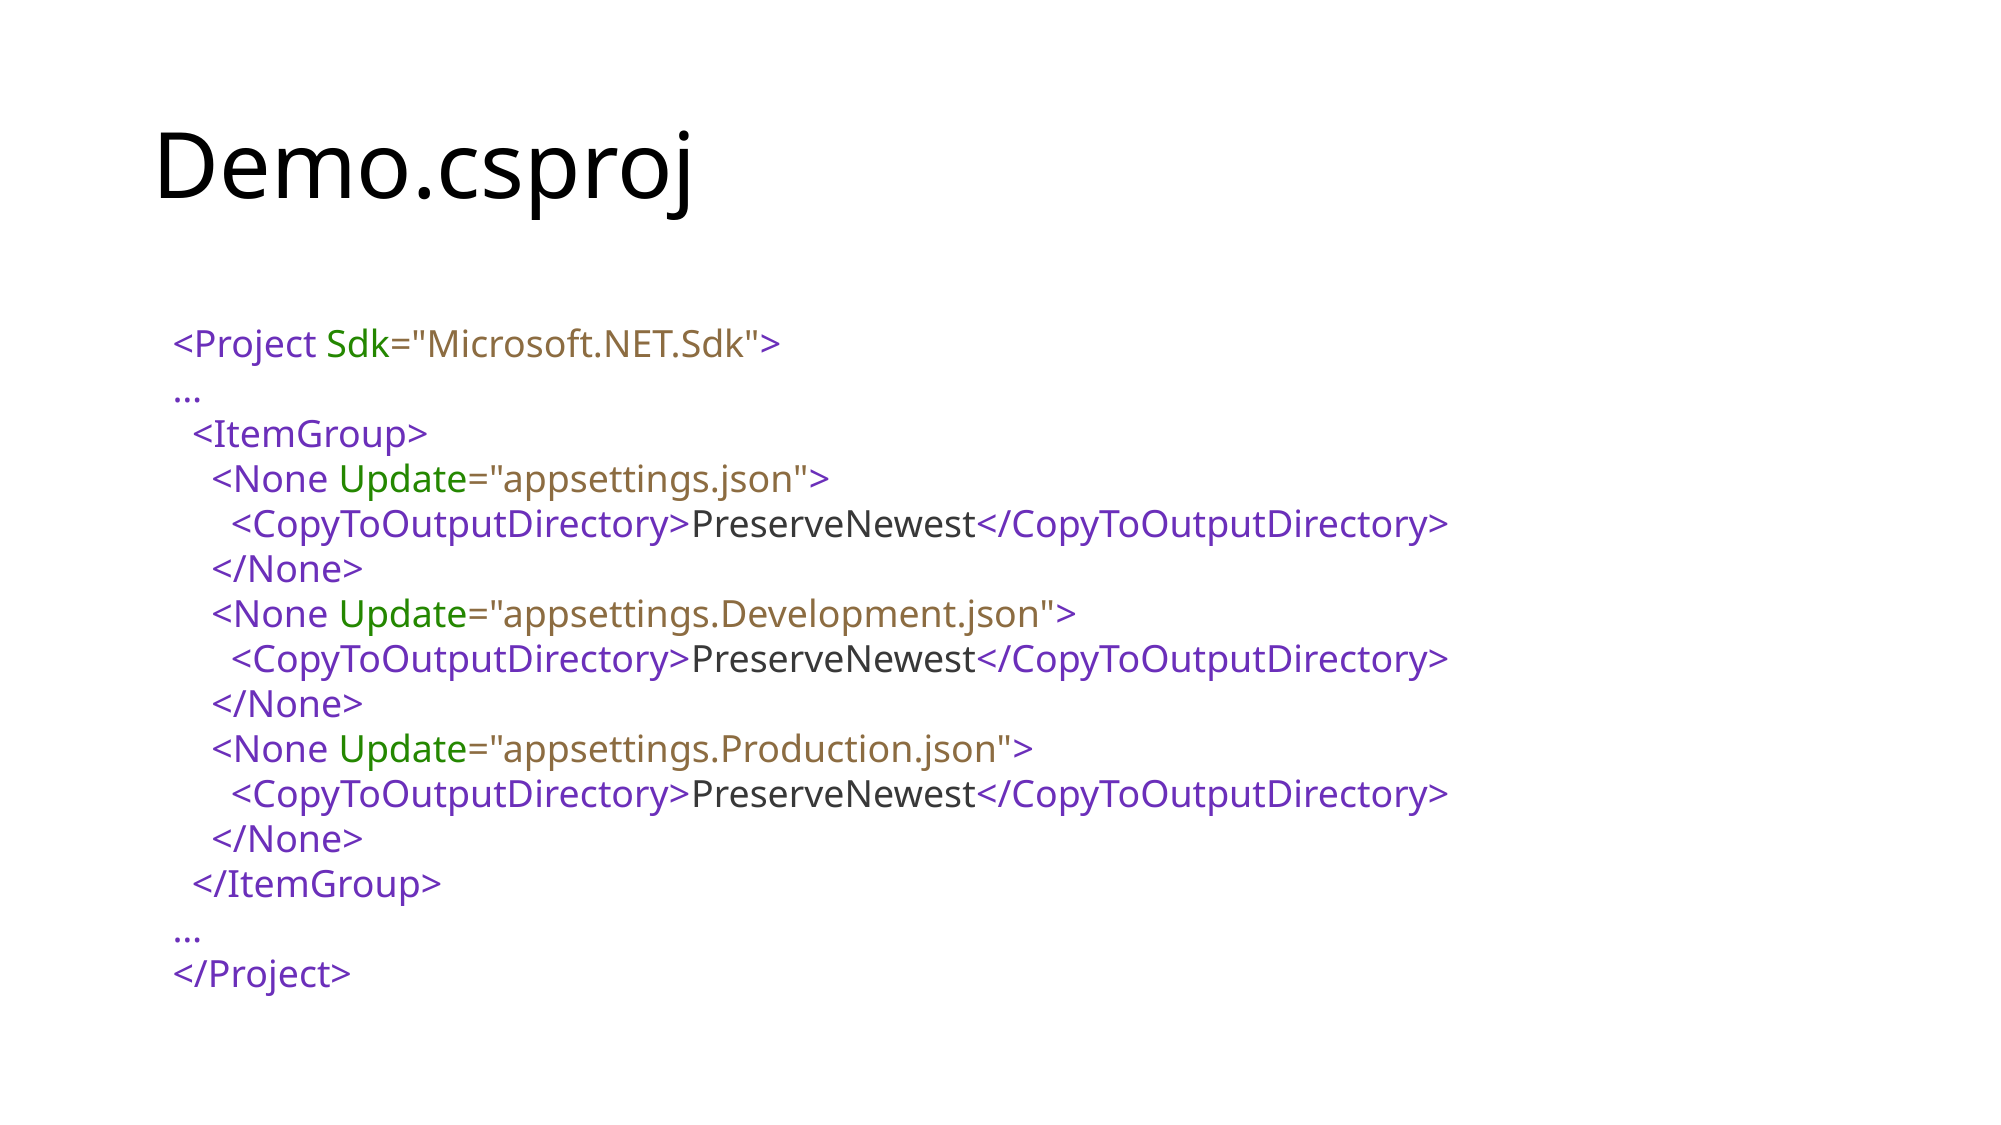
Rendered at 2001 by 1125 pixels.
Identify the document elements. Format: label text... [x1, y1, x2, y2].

title Demo.csproj [137, 59, 1863, 278]
text_box <Project Sdk="Microsoft.NET.Sdk"> … <ItemGroup> <None Update="appsettings.json"> <CopyToOutputDirectory>PreserveNewest</CopyToOutputDirectory> </None> <None Update="appsettings.Development.json"> <CopyToOutputDirectory>PreserveNewest</CopyToOutputDirectory> </None> <None Update="appsettings.Production.json"> <CopyToOutputDirectory>PreserveNewest</CopyToOutputDirectory> </None> </ItemGroup> … </Project> [157, 312, 1465, 1003]
